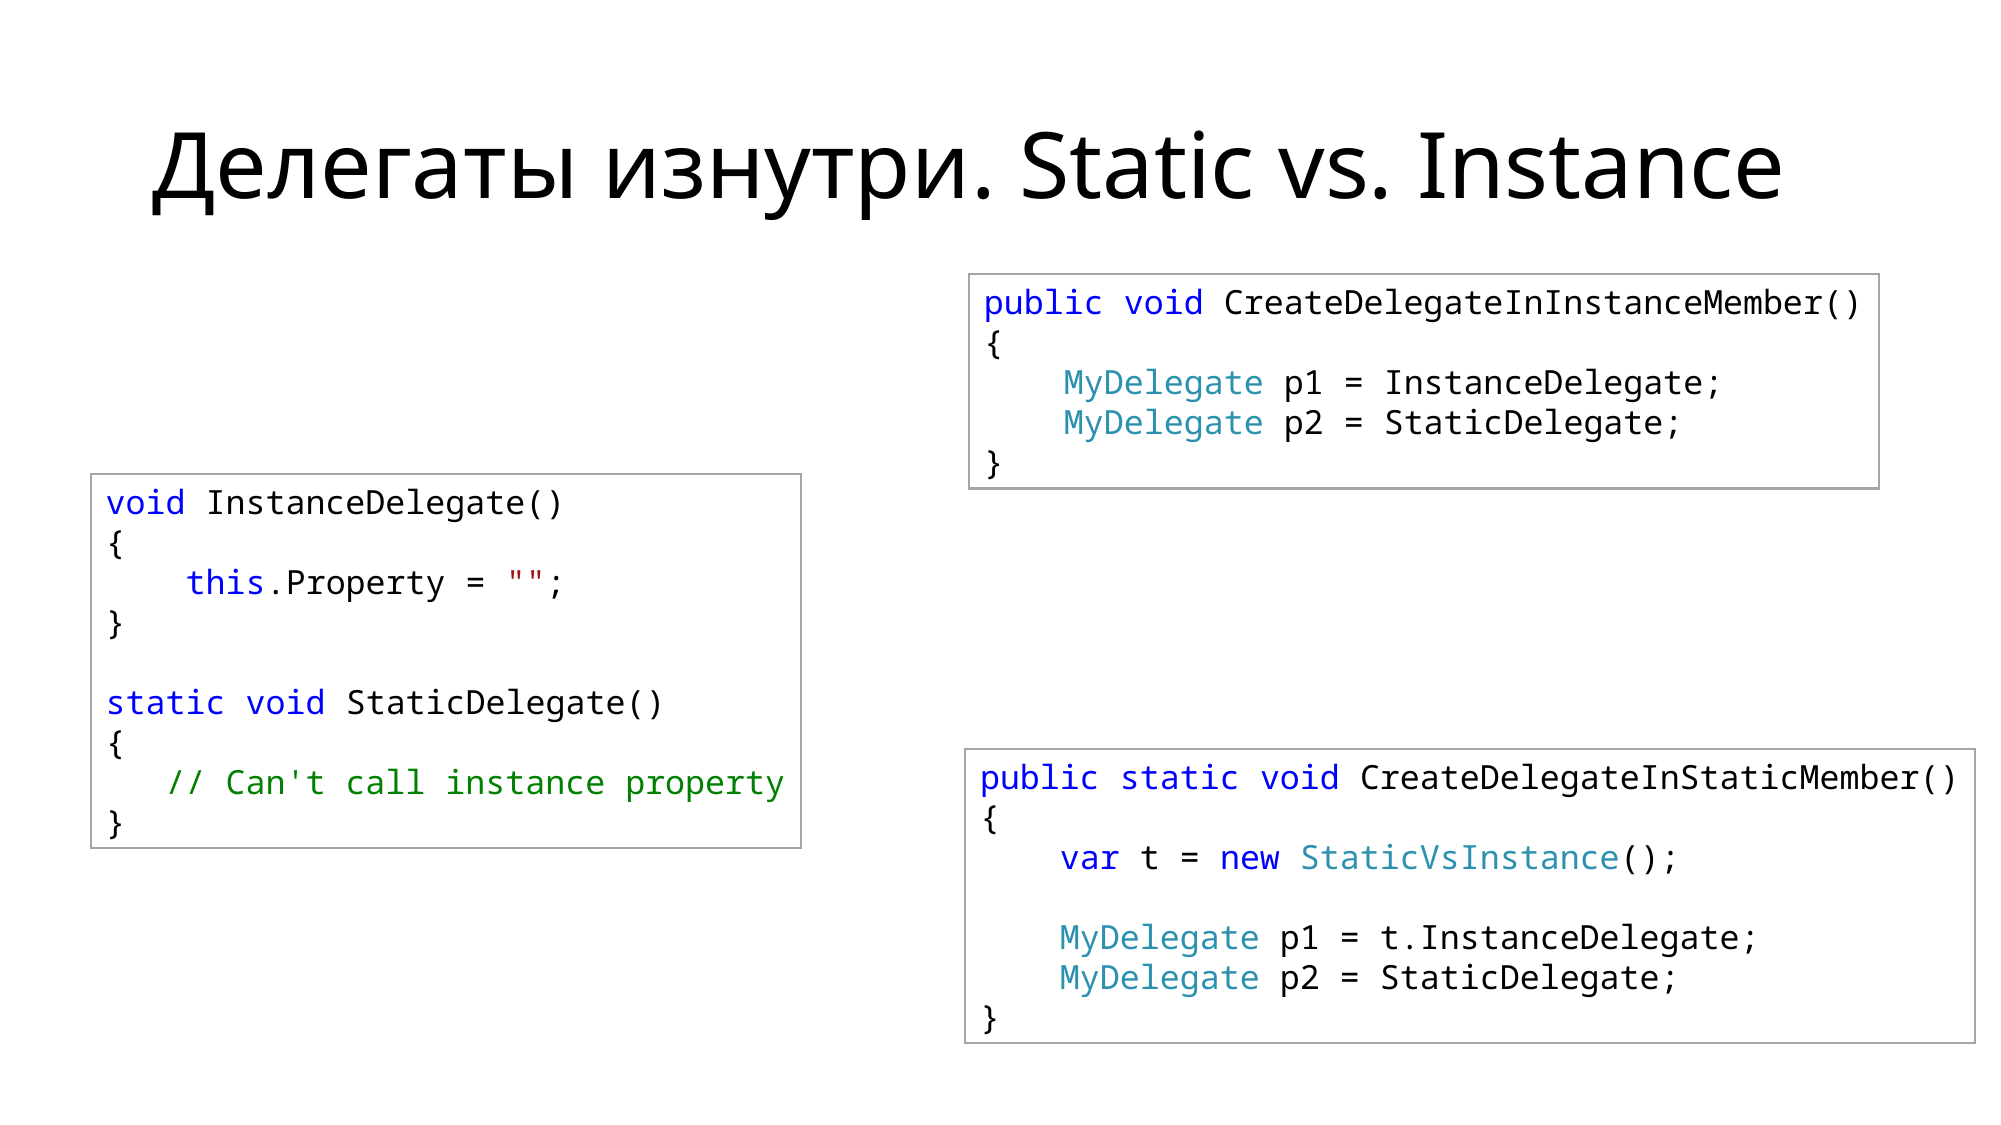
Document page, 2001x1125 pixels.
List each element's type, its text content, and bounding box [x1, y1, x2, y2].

text_box public static void CreateDelegateInStaticMember() { var t = new StaticVsInstance(); MyDelegate p1 = t.InstanceDelegate; MyDelegate p2 = StaticDelegate; } [964, 748, 1976, 1044]
title Делегаты изнутри. Static vs. Instance [137, 59, 1863, 278]
text_box public void CreateDelegateInInstanceMember() { MyDelegate p1 = InstanceDelegate; MyDelegate p2 = StaticDelegate; } [968, 273, 1880, 490]
text_box void InstanceDelegate() { this.Property = ""; } static void StaticDelegate() { // Can't call instance property } [90, 473, 802, 849]
